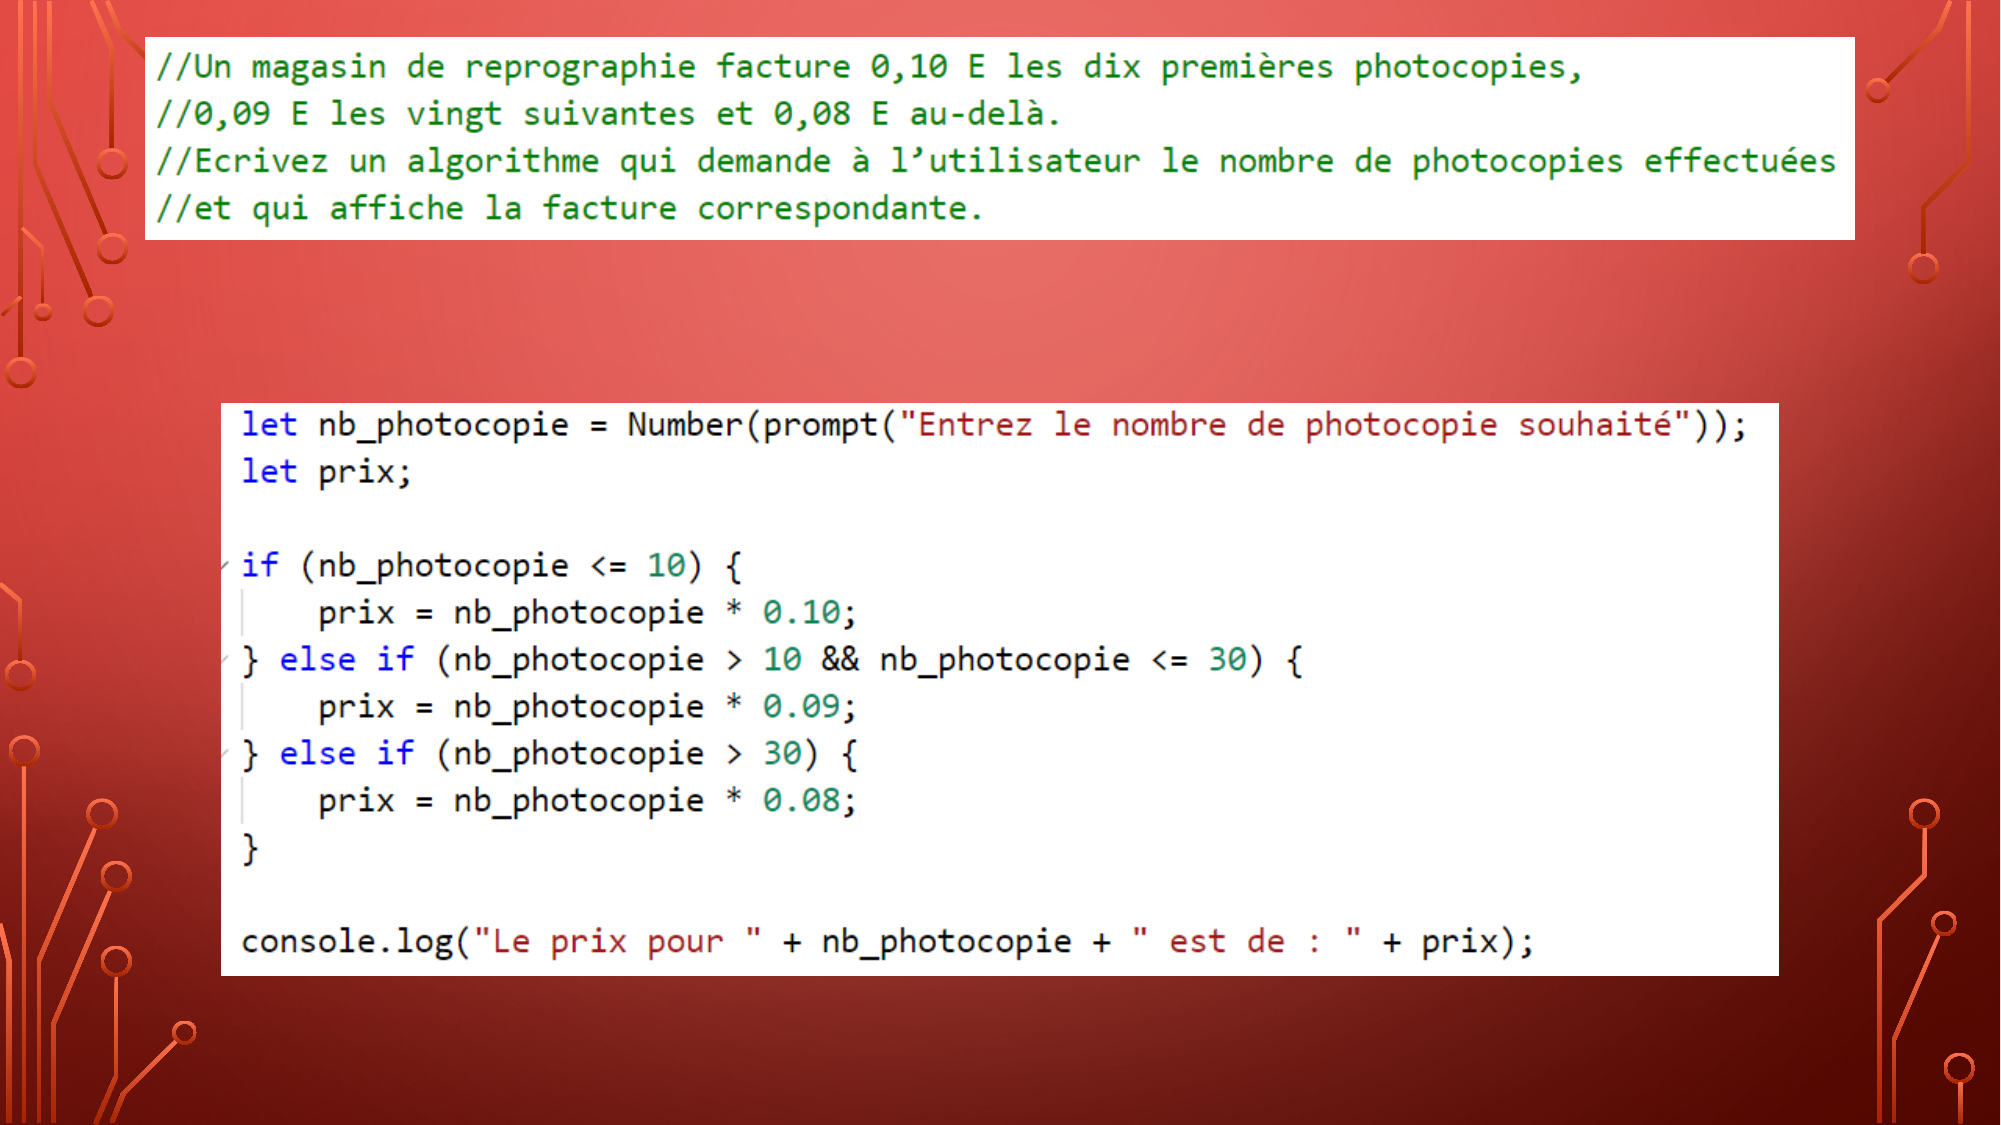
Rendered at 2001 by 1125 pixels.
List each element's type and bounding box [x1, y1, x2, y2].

picture [221, 402, 1779, 976]
picture [145, 37, 1855, 240]
